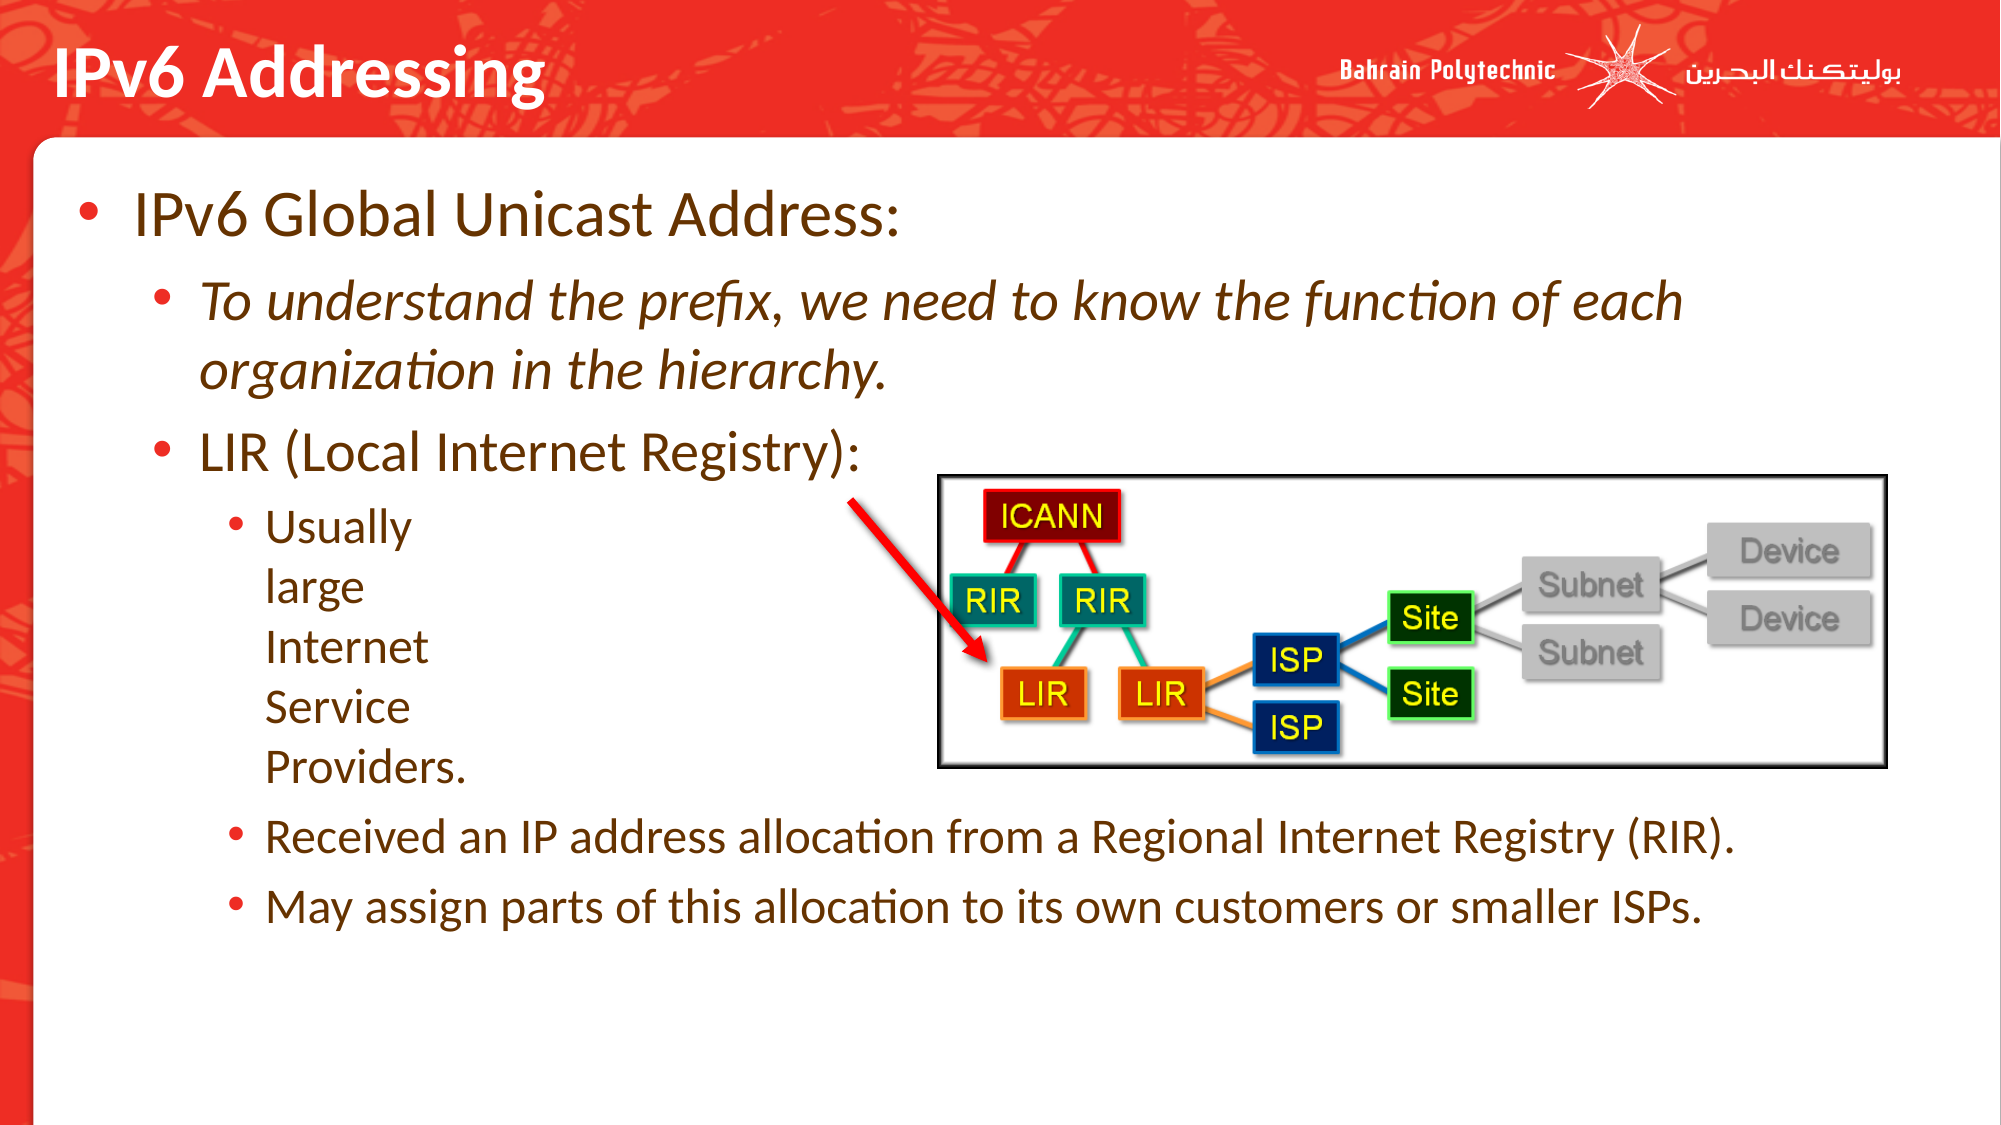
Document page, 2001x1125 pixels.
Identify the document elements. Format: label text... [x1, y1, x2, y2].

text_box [849, 499, 988, 663]
title IPv6 Addressing [37, 0, 1313, 135]
picture [0, 0, 2000, 1125]
list IPv6 Global Unicast Address: To understand the prefix, we need to know the function of each organization in the hierarchy. LIR (Local Internet Registry): Usually large Internet Service Providers. Received an IP address allocation from a Regional Internet Registry (RIR). May assign parts of this allocation to its own customers or smaller ISPs. [62, 162, 1950, 1088]
picture [937, 474, 1888, 769]
